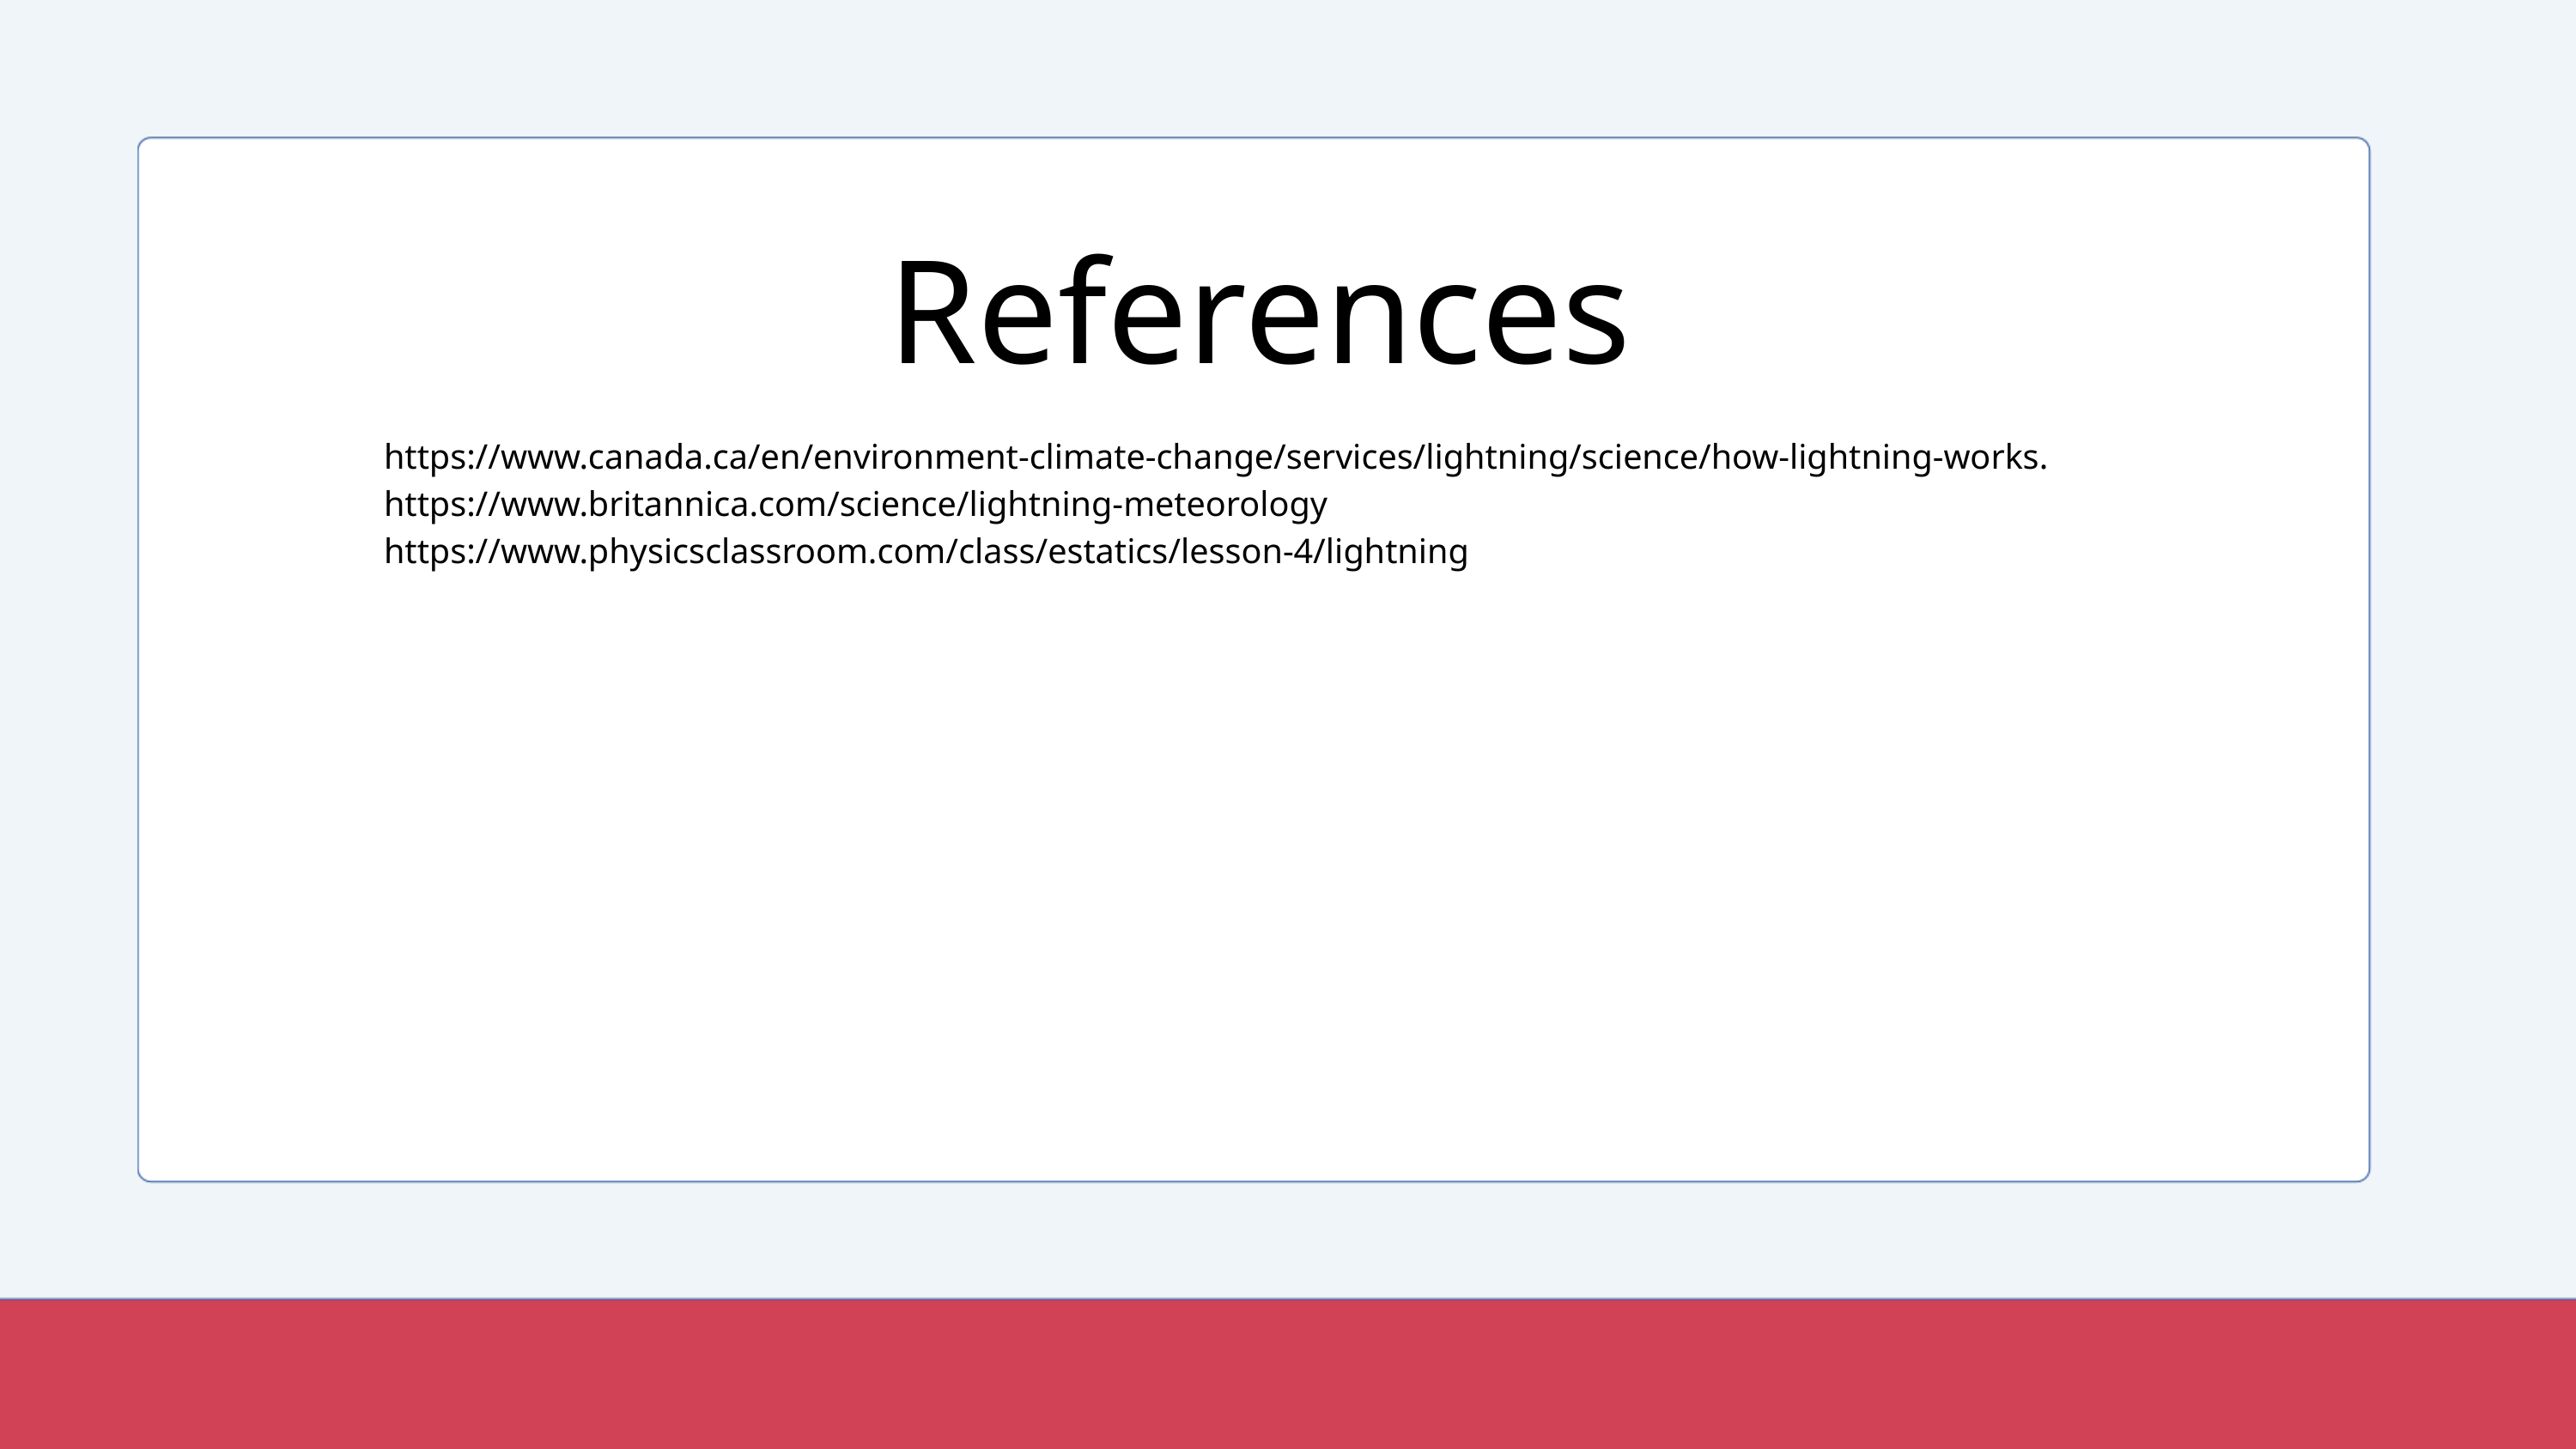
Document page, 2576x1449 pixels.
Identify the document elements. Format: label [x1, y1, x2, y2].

text_box [0, 1285, 2576, 1449]
text_box [94, 231, 2426, 388]
text_box [383, 432, 2137, 619]
text_box [137, 397, 2384, 1197]
text_box [137, 124, 2384, 231]
